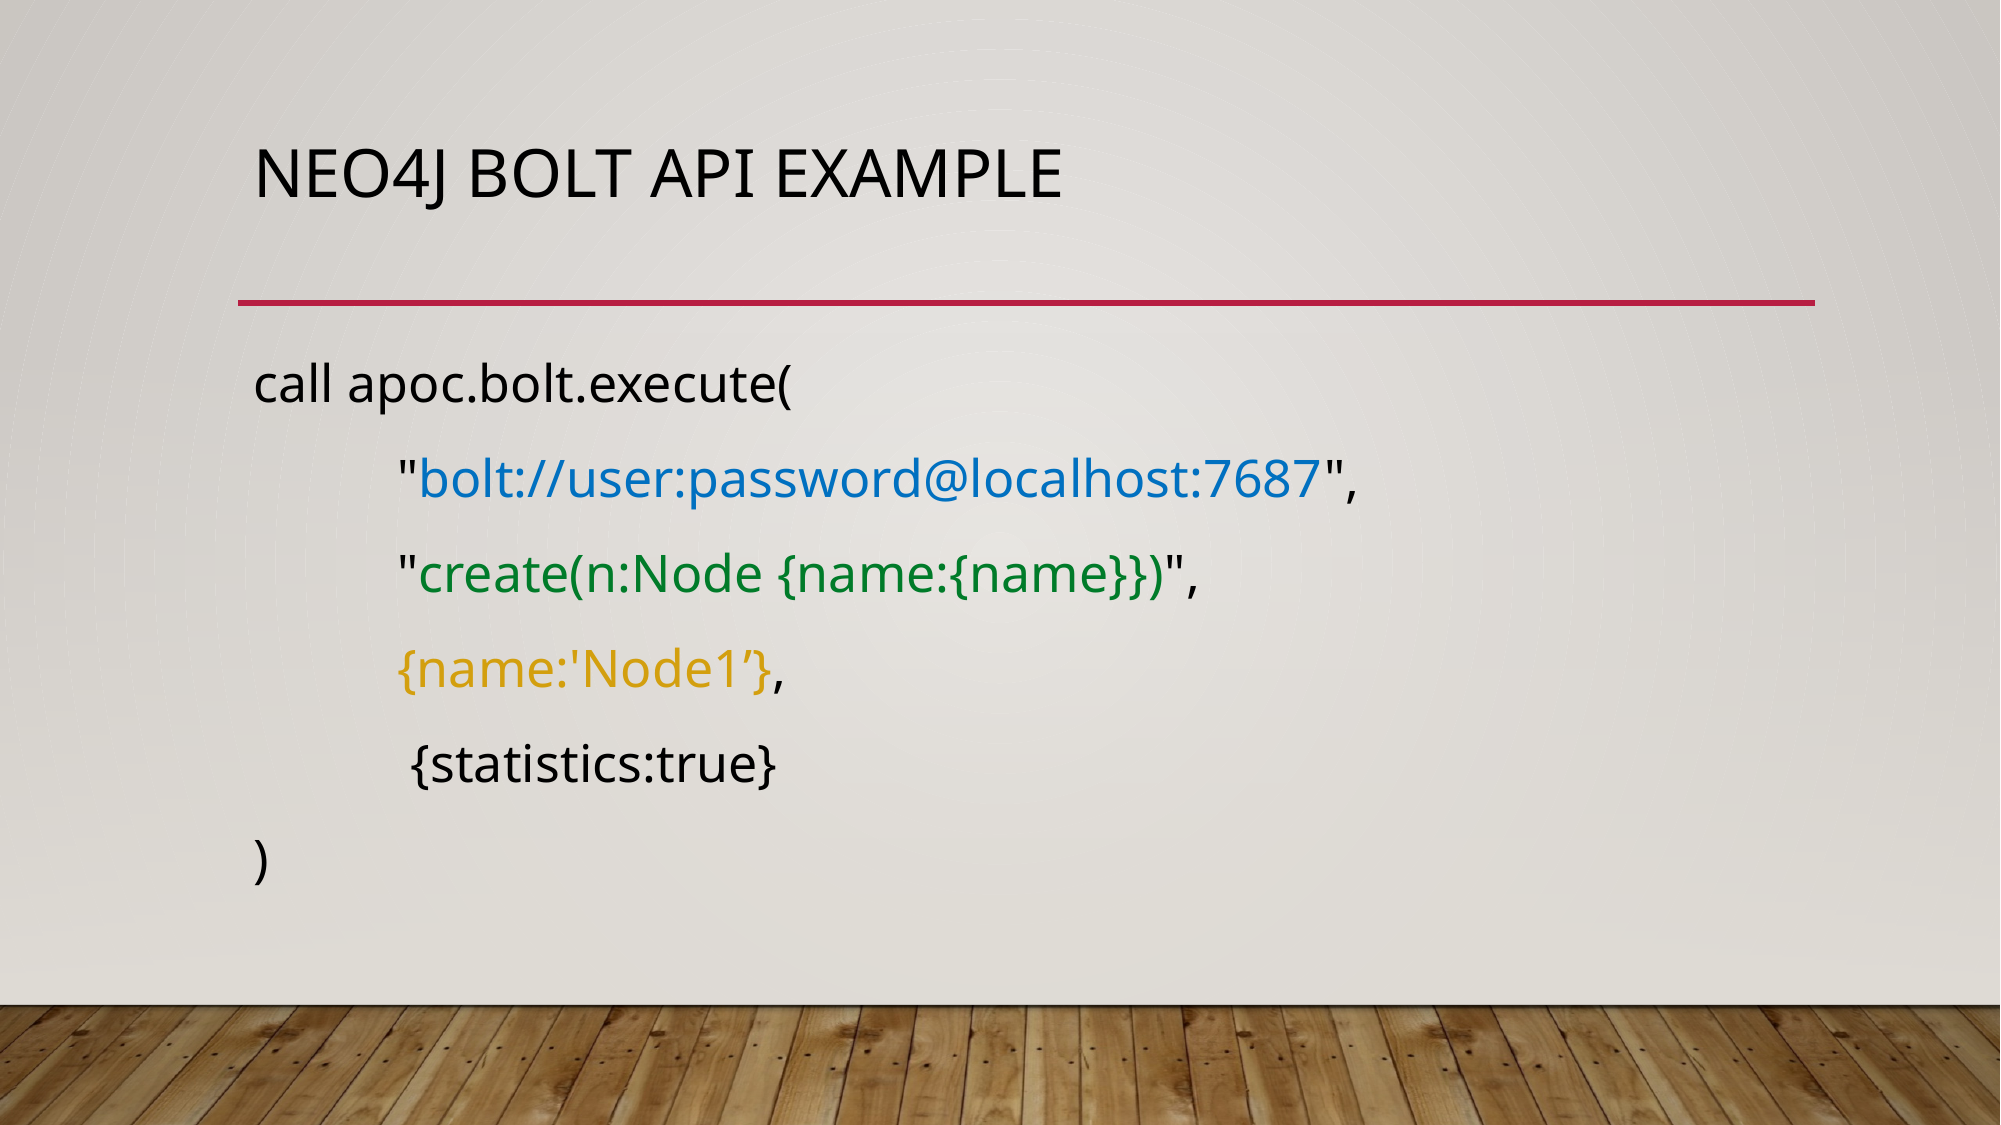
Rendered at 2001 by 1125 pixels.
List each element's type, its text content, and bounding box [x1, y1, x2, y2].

list call apoc.bolt.execute( "bolt://user:password@localhost:7687", "create(n:Node {name:{name}})", {name:'Node1’}, {statistics:true} ) [238, 330, 1814, 897]
picture [0, 1005, 2000, 1125]
title Neo4j bolt API example [238, 131, 1814, 305]
